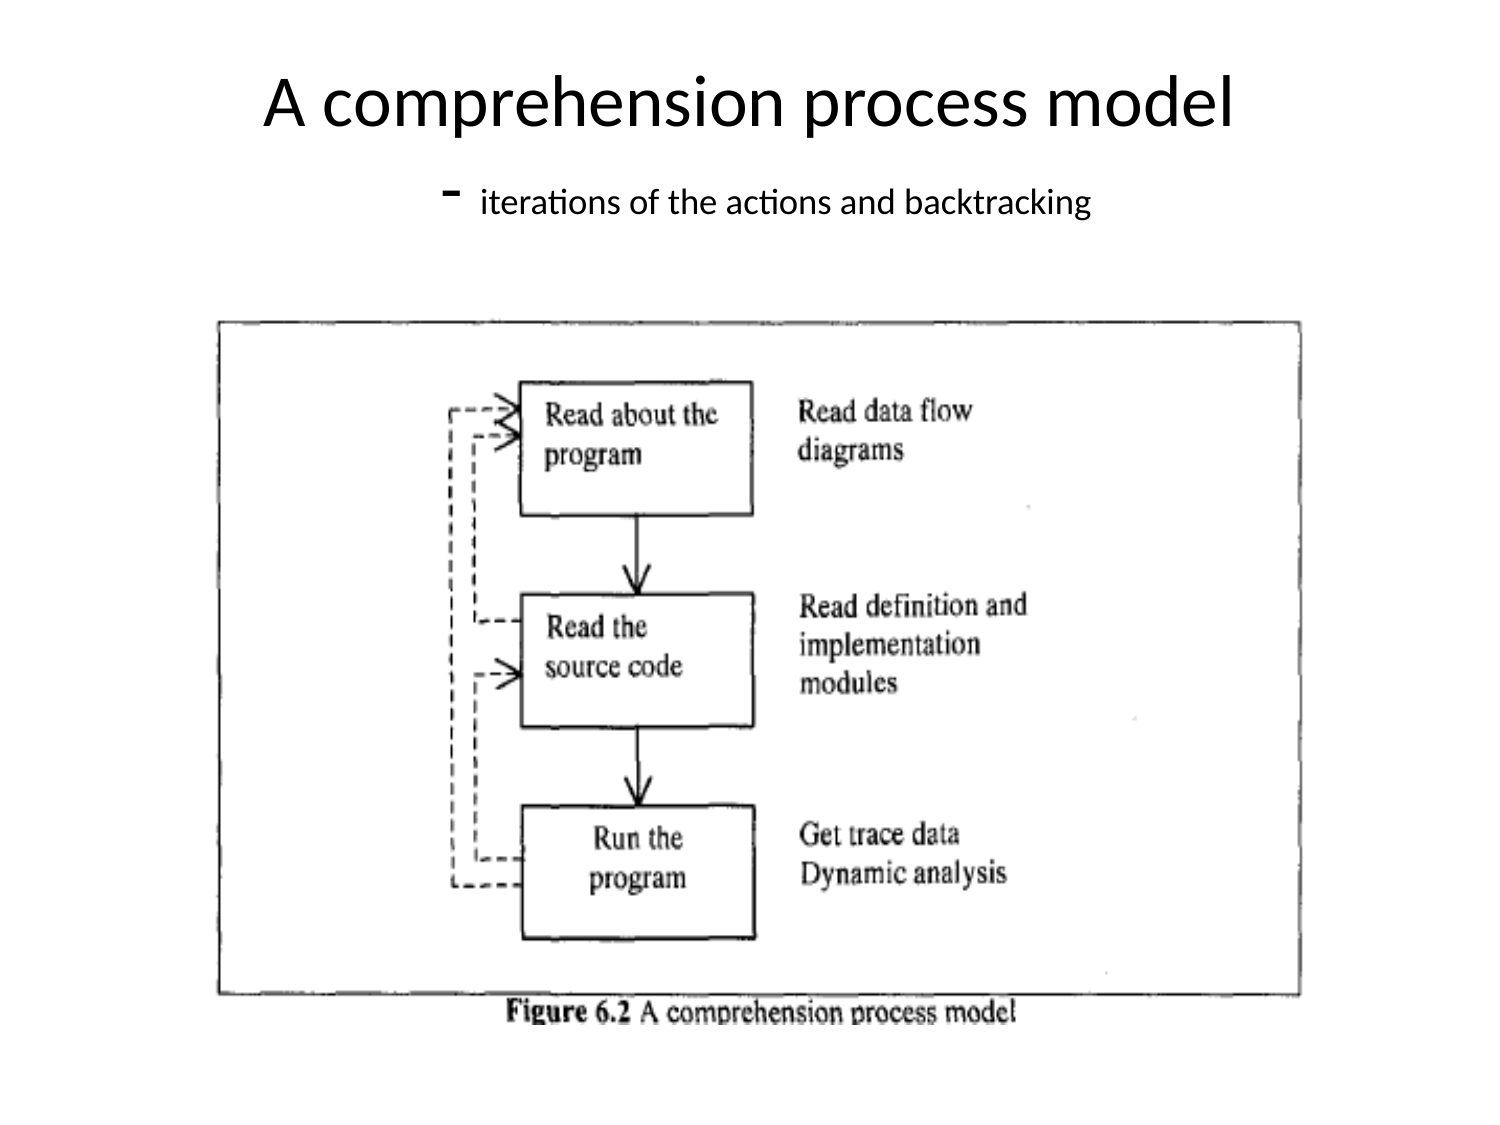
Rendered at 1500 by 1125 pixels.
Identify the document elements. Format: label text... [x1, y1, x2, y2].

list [199, 312, 1313, 1026]
title A comprehension process model - iterations of the actions and backtracking [75, 45, 1425, 238]
